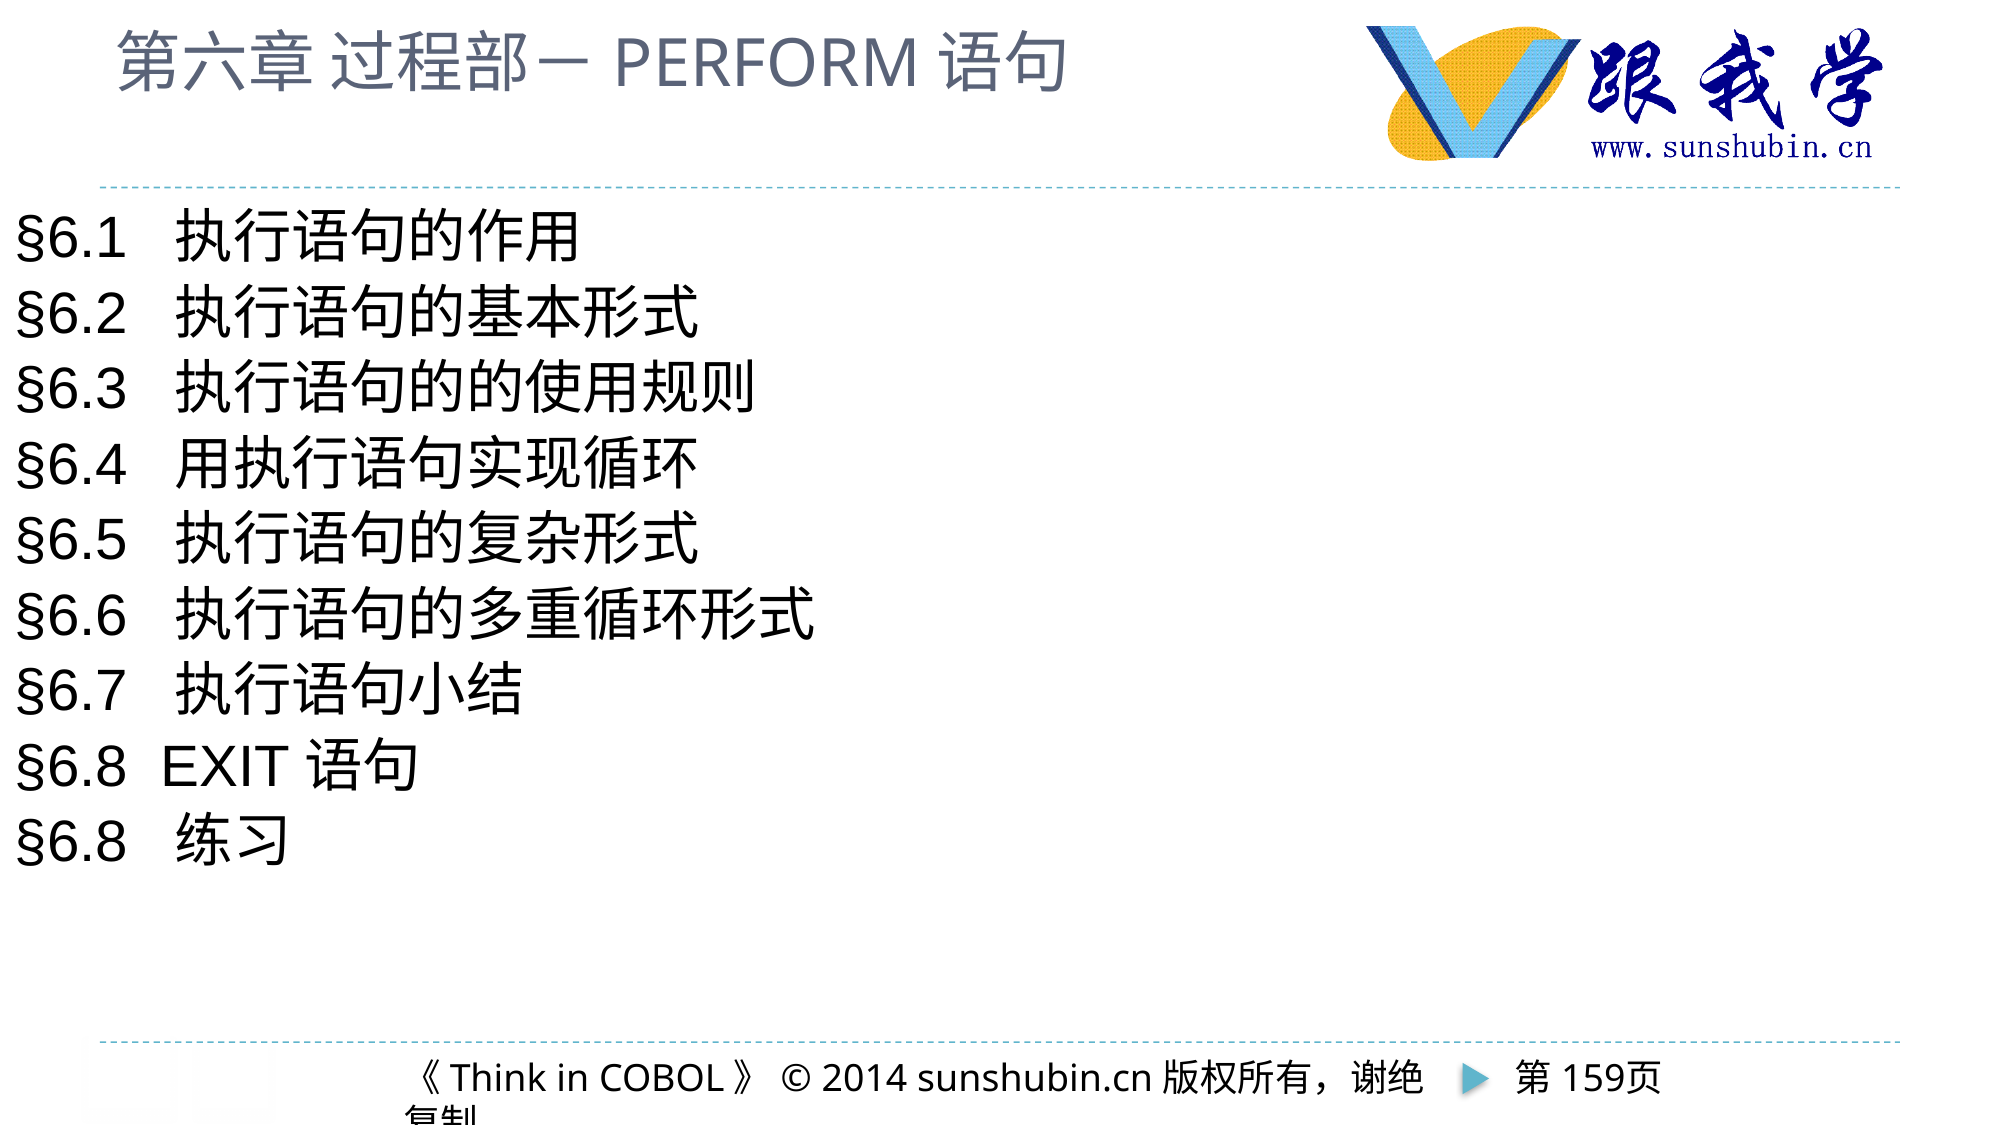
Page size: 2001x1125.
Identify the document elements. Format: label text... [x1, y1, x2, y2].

picture [1348, 4, 1905, 181]
list §6.1 执行语句的作用 §6.2 执行语句的基本形式 §6.3 执行语句的的使用规则 §6.4 用执行语句实现循环 §6.5 执行语句的复杂形式 §6.6 执行语句的多重循环形式 §6.7 执行语句小结 §6.8 EXIT语句 §6.8 练习 [0, 200, 1800, 1006]
title 第六章 过程部－PERFORM语句 [99, 12, 1300, 109]
